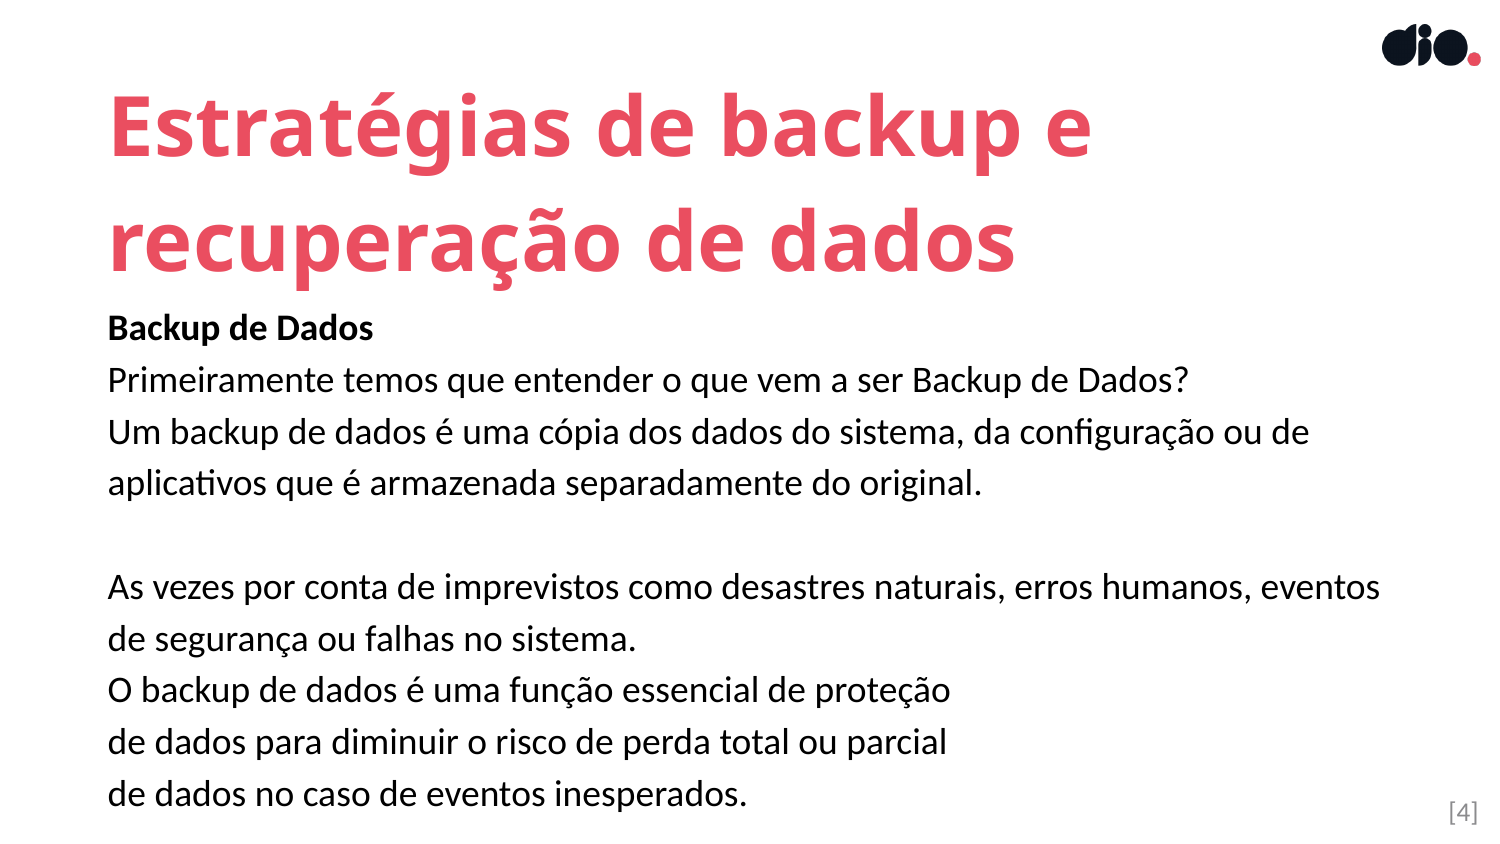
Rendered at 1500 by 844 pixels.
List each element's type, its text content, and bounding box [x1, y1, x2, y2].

picture [1382, 24, 1481, 66]
slide_number [4] [1403, 779, 1494, 844]
text_box Backup de Dados Primeiramente temos que entender o que vem a ser Backup de Dados? Um backup de dados é uma cópia dos dados do sistema, da configuração ou de aplicativos que é armazenada separadamente do original. As vezes por conta de imprevistos como desastres naturais, erros humanos, eventos de segurança ou falhas no sistema. O backup de dados é uma função essencial de proteção de dados para diminuir o risco de perda total ou parcial de dados no caso de eventos inesperados. [92, 281, 1408, 844]
text_box Estratégias de backup e recuperação de dados [92, 104, 1408, 243]
